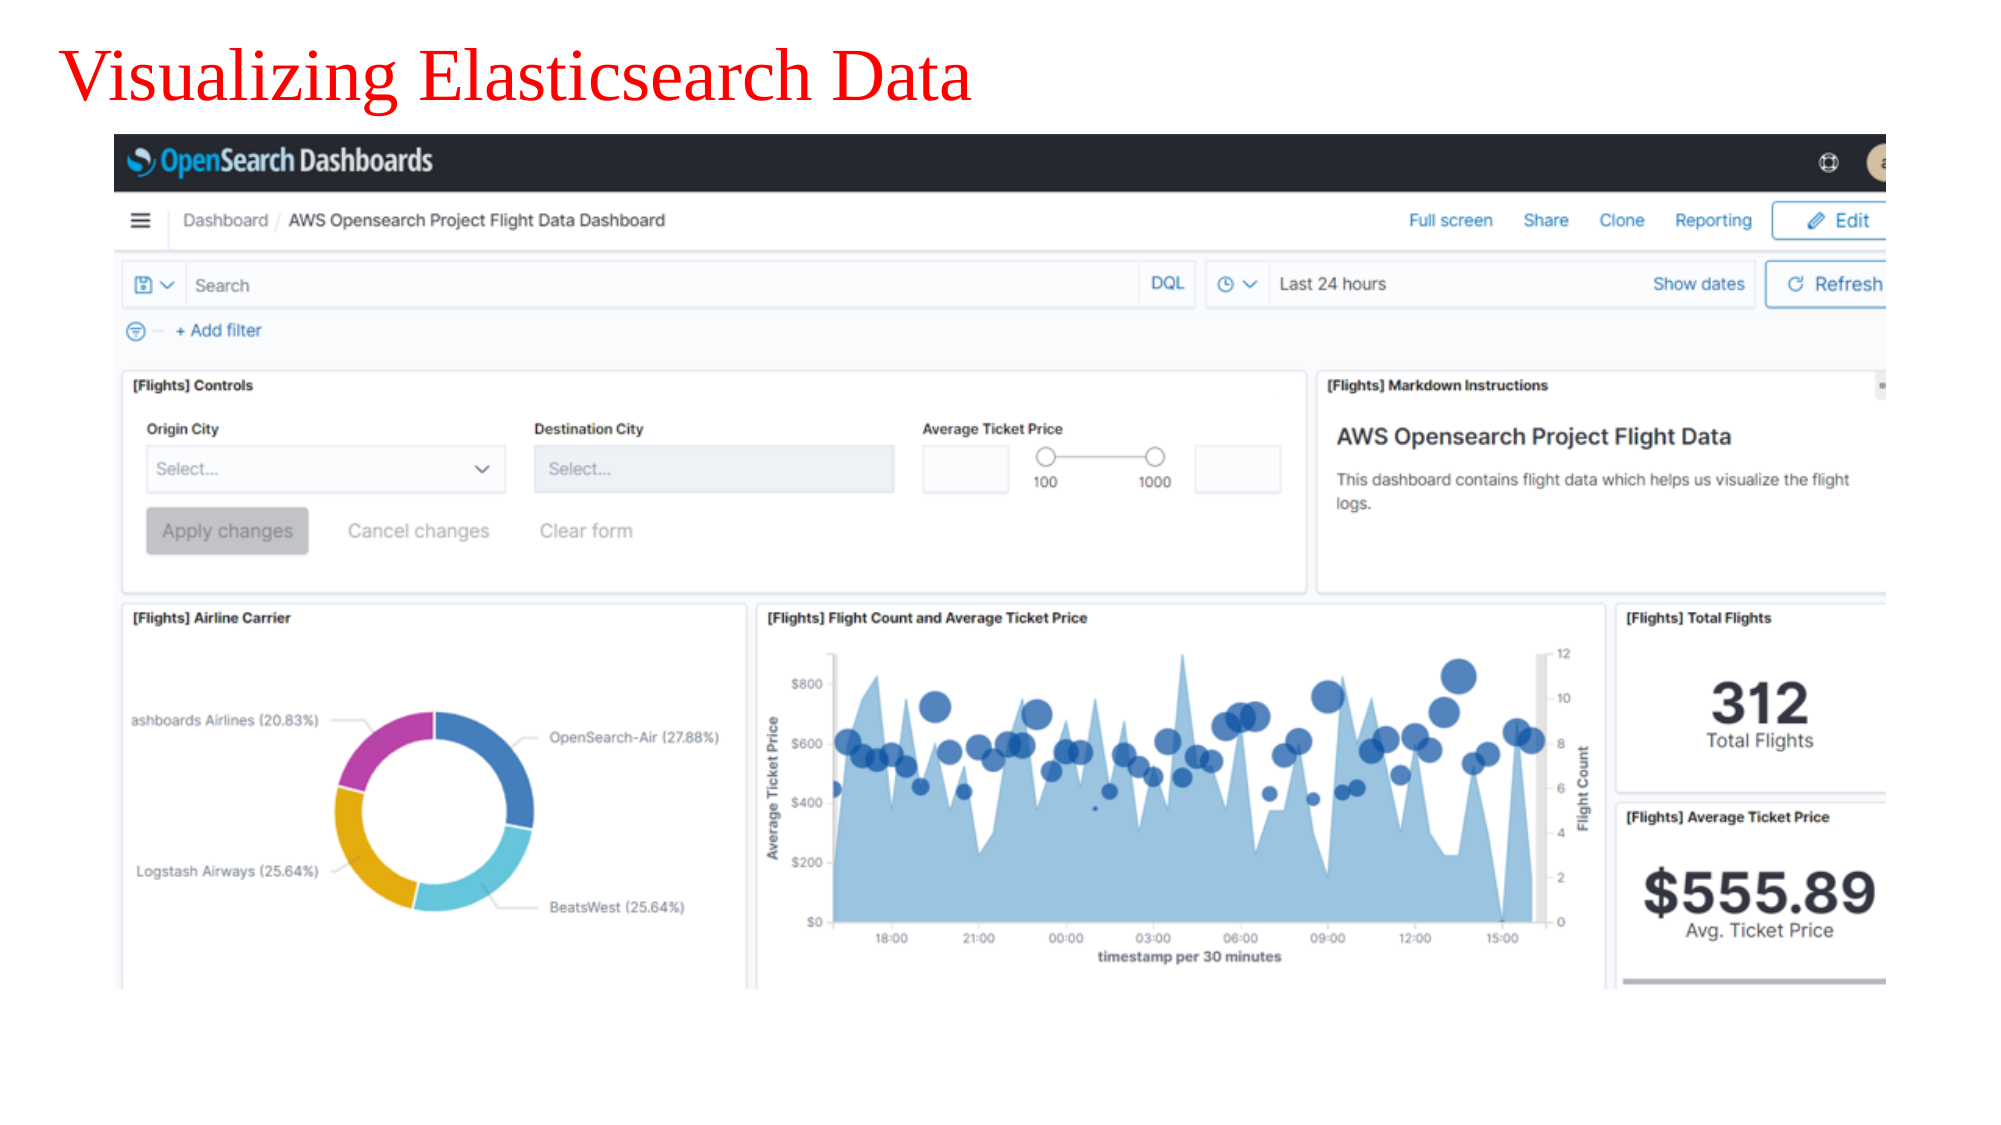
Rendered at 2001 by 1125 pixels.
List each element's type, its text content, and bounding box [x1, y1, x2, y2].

picture [113, 134, 1886, 991]
title Visualizing Elasticsearch Data [43, 38, 1115, 114]
